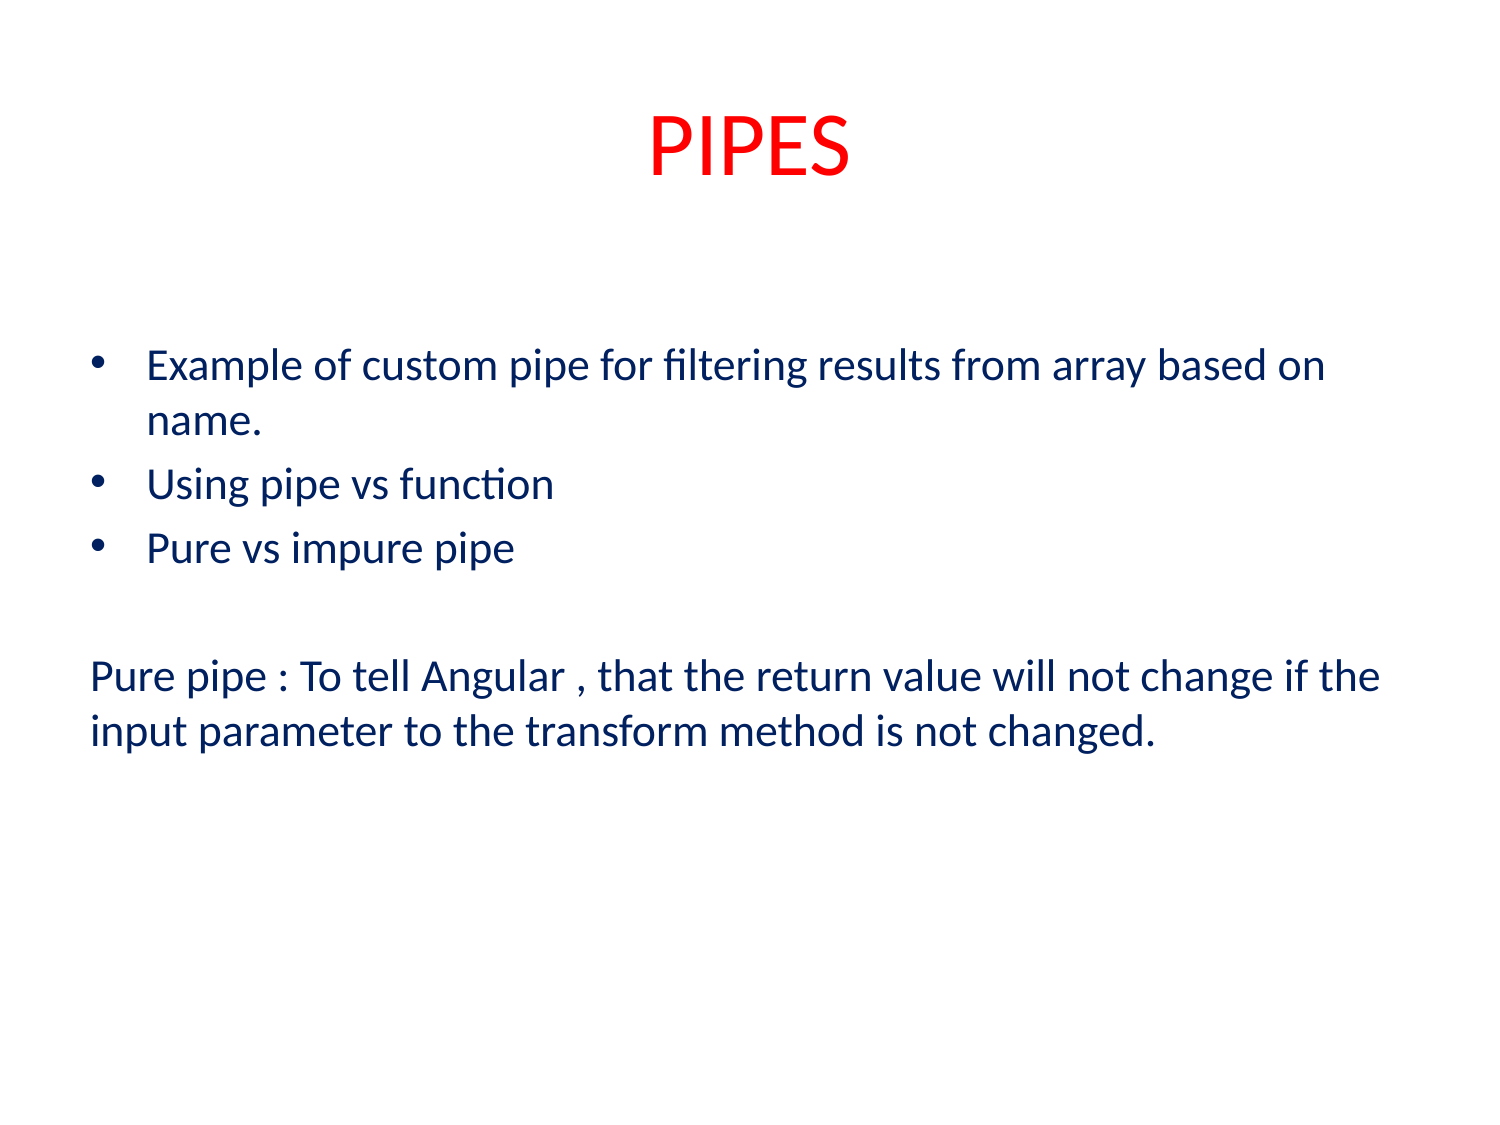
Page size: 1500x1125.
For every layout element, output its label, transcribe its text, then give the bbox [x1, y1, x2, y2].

title PIPES [75, 45, 1425, 233]
list Example of custom pipe for filtering results from array based on name. Using pipe vs function Pure vs impure pipe Pure pipe : To tell Angular , that the return value will not change if the input parameter to the transform method is not changed. [75, 262, 1425, 1005]
